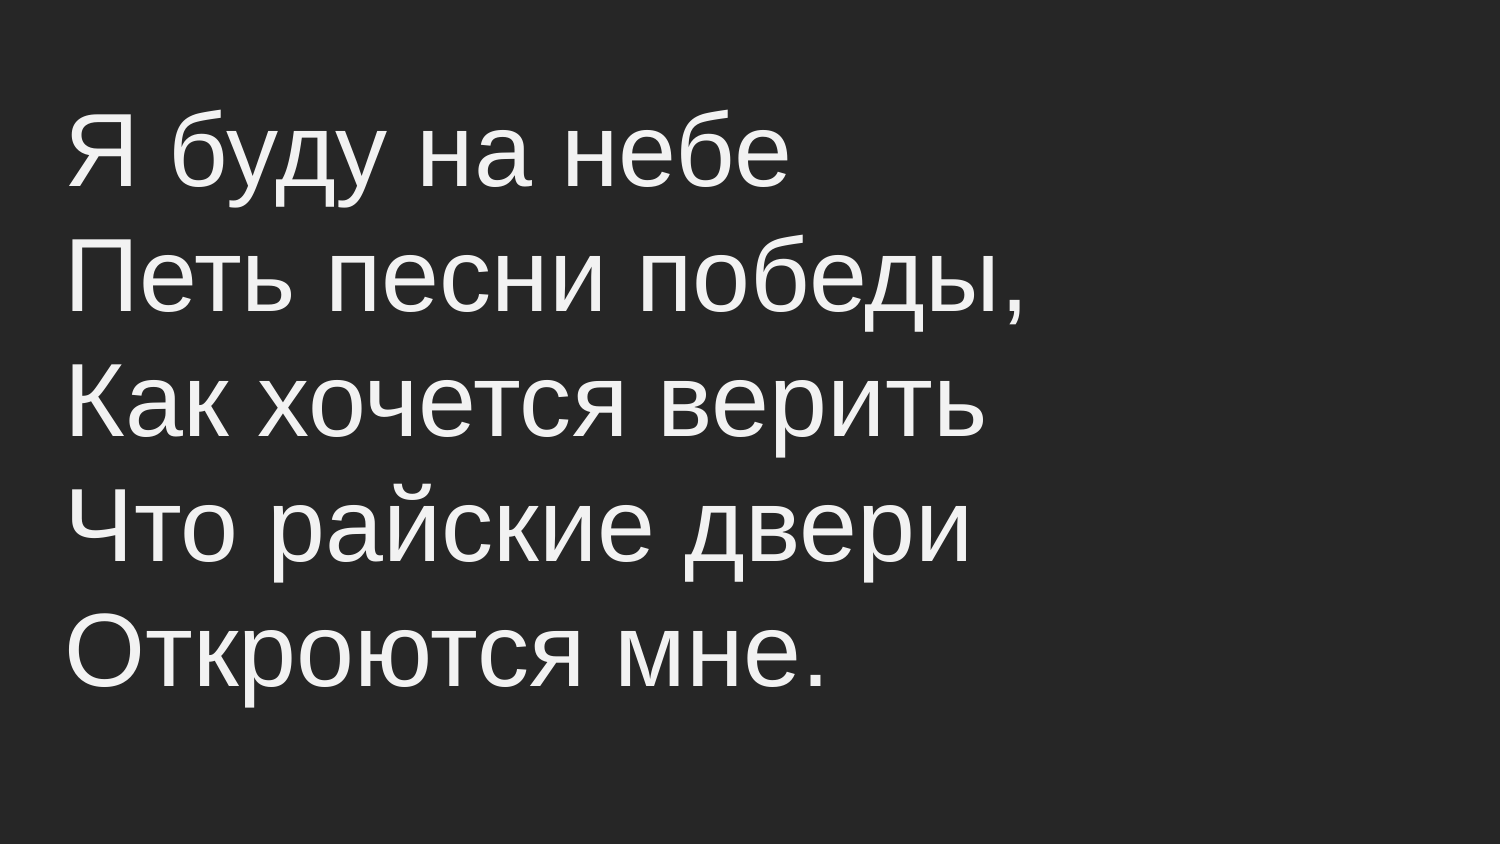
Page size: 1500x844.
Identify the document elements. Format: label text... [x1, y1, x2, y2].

title Я буду на небе Петь песни победы, Как хочется верить Что райские двери Откроются мне. [49, 74, 1500, 755]
